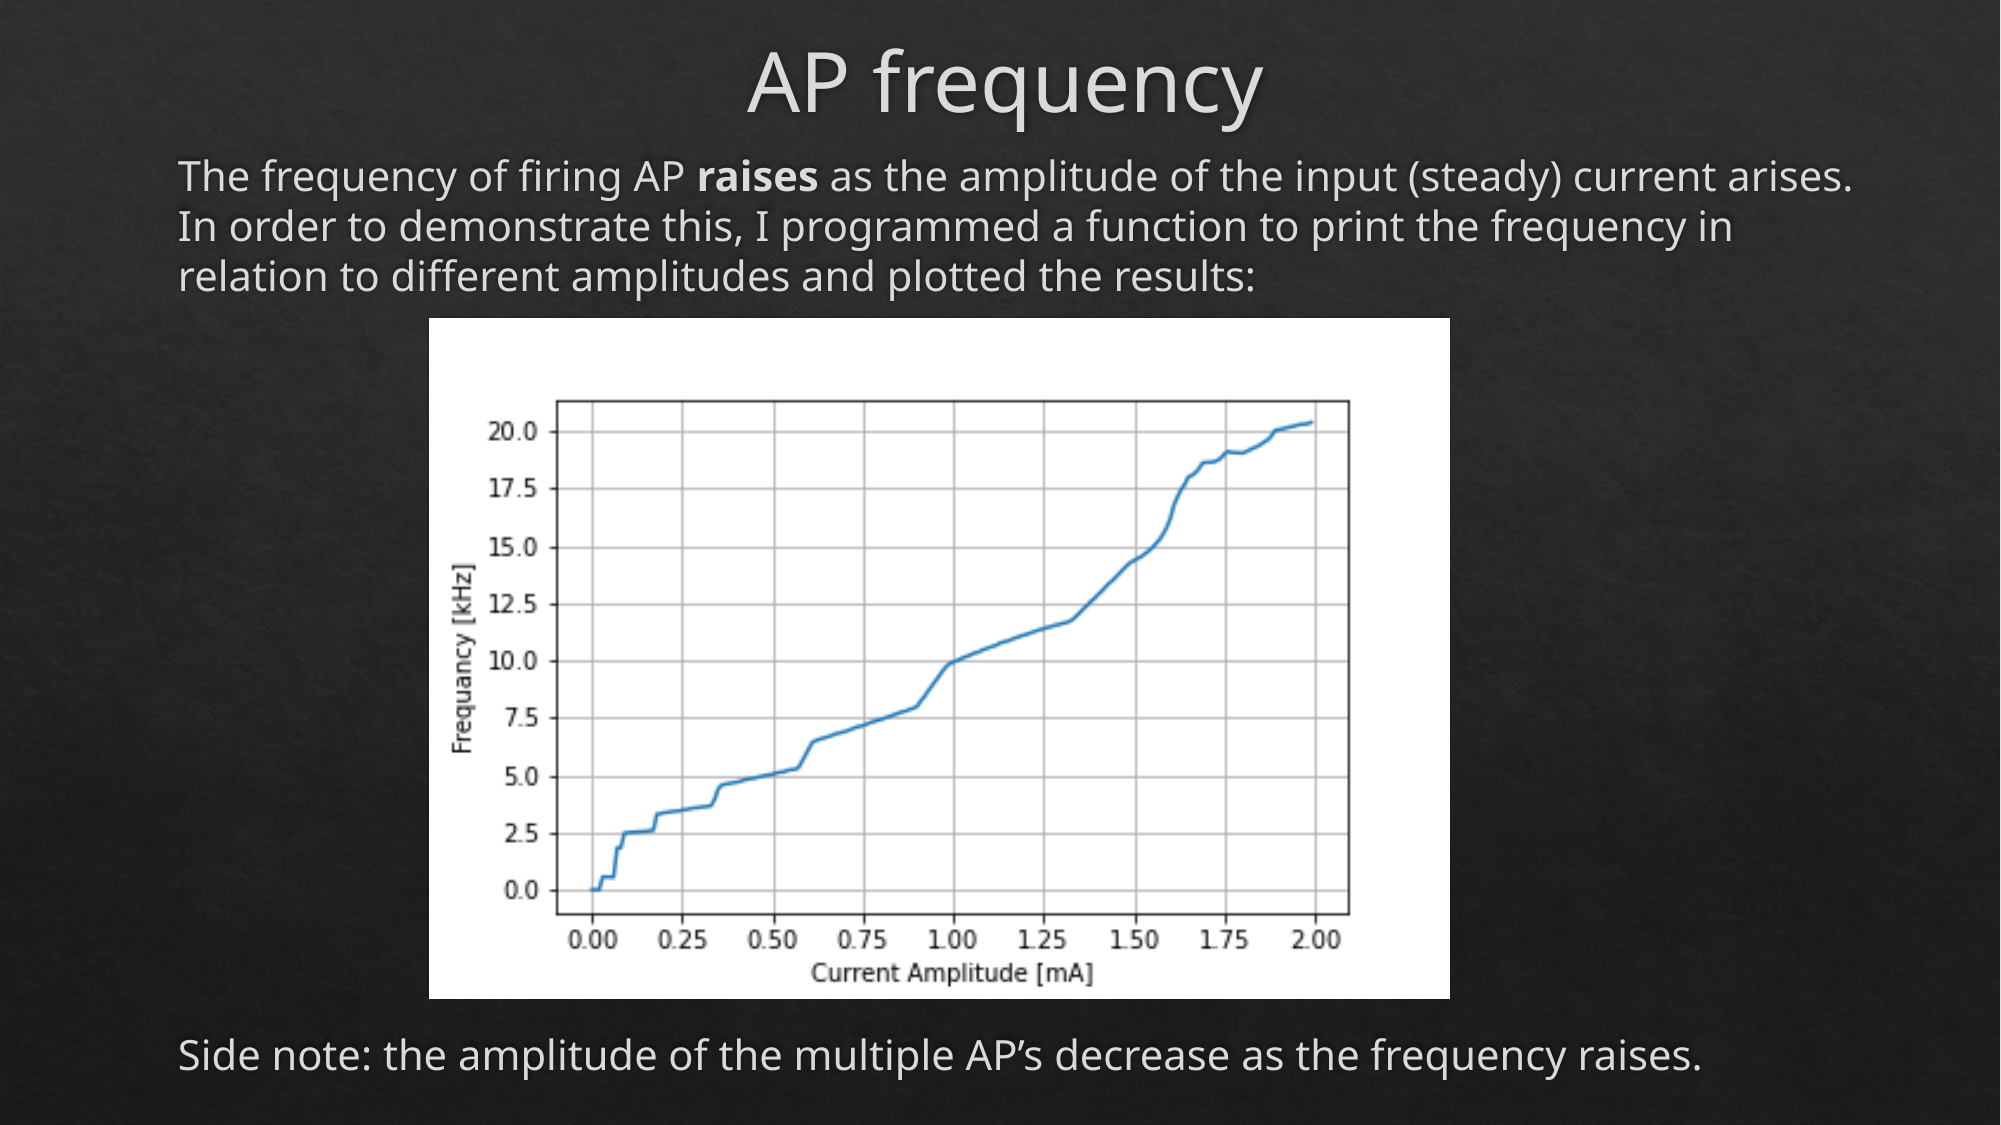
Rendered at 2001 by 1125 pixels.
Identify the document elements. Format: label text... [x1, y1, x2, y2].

picture [429, 318, 1451, 999]
list The frequency of firing AP raises as the amplitude of the input (steady) current arises. In order to demonstrate this, I programmed a function to print the frequency in relation to different amplitudes and plotted the results: Side note: the amplitude of the multiple AP’s decrease as the frequency raises. [156, 141, 1894, 1108]
title AP frequency [156, 0, 1856, 137]
